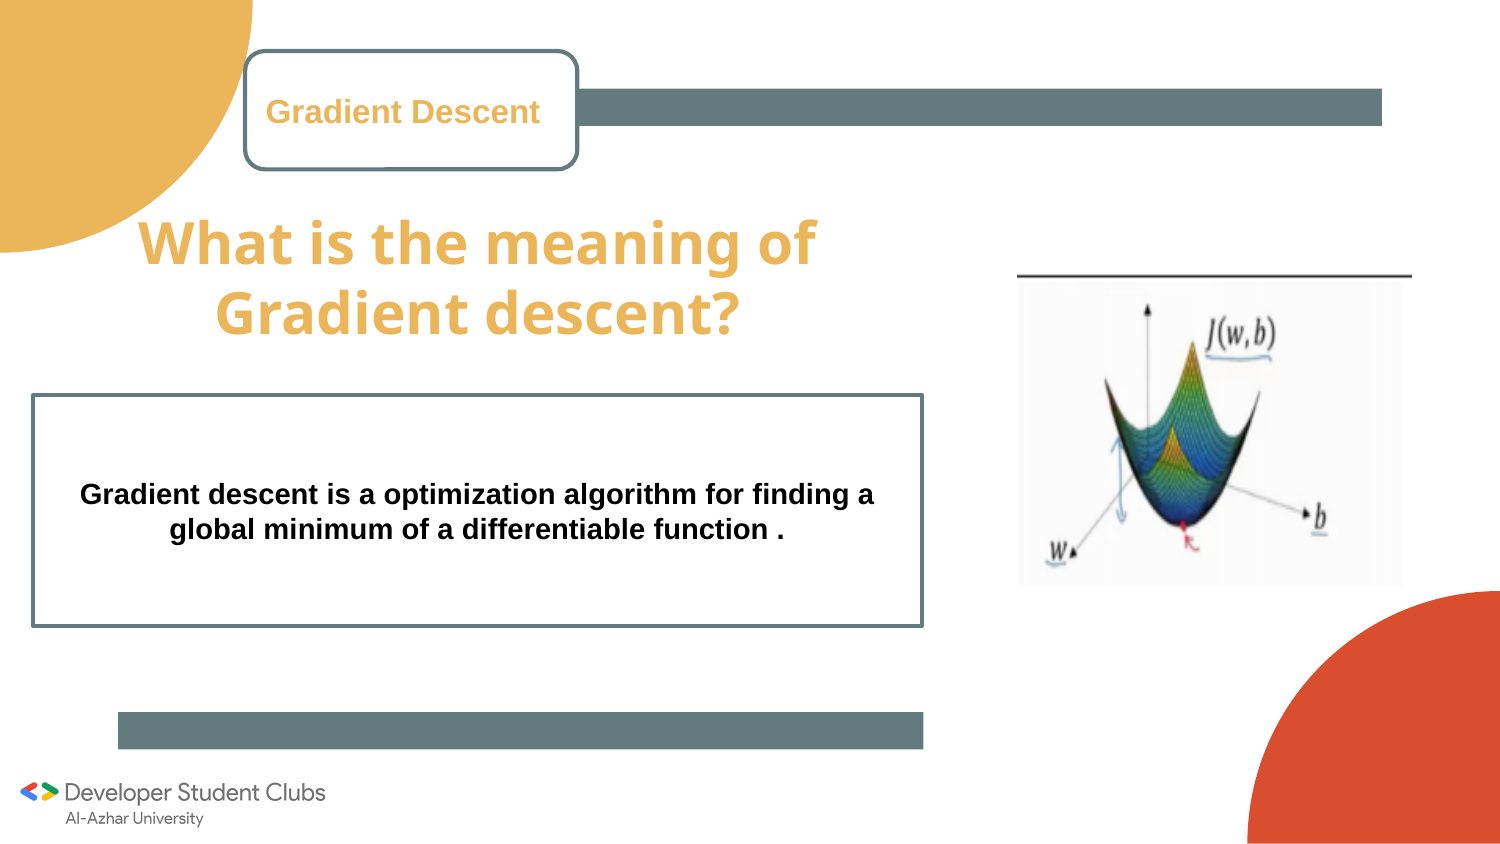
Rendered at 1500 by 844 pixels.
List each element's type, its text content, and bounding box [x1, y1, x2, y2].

picture [13, 763, 329, 834]
text_box Gradient descent is a optimization algorithm for finding a global minimum of a differentiable function . [31, 393, 924, 628]
picture [1017, 271, 1412, 596]
text_box Gradient Descent [242, 48, 580, 172]
title What is the meaning of Gradient descent? [111, 191, 844, 353]
